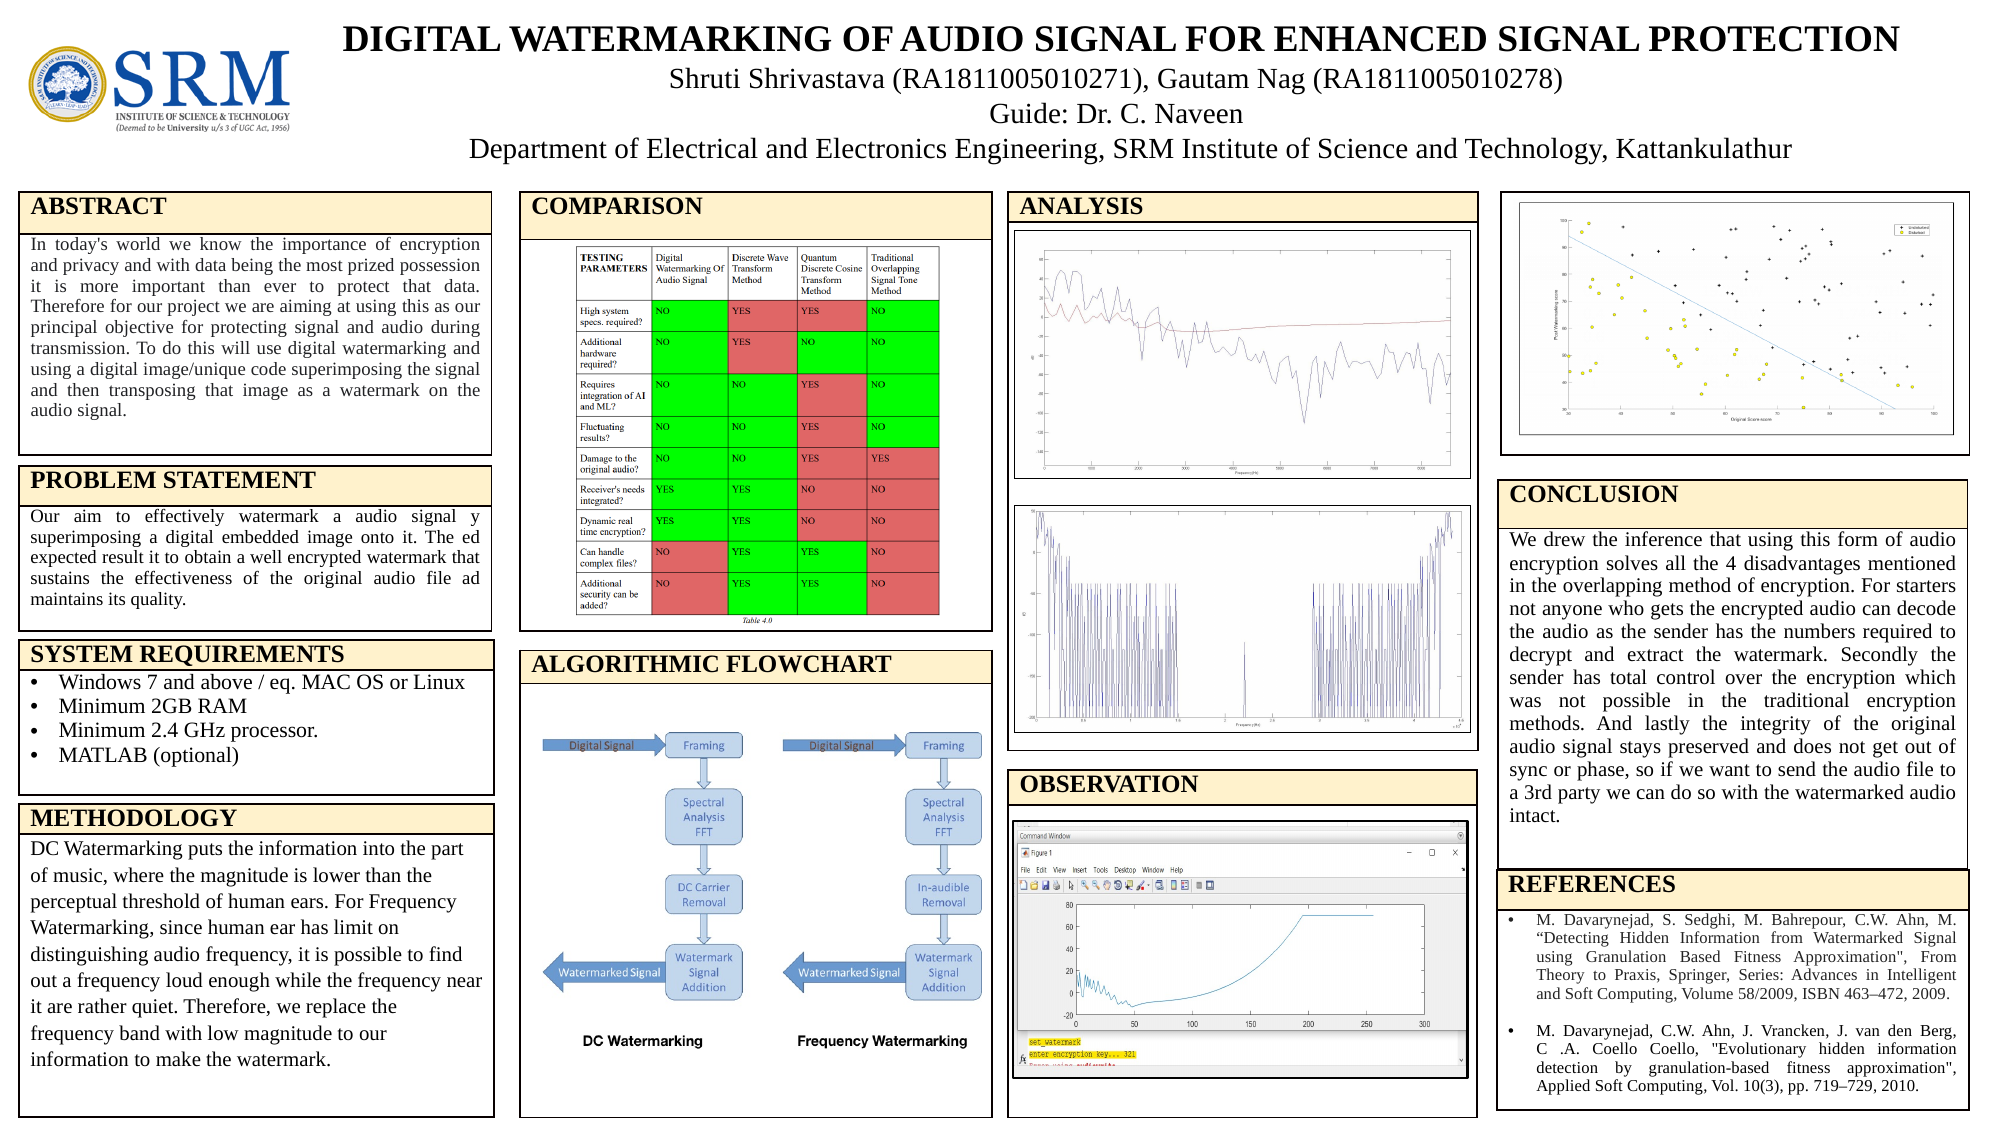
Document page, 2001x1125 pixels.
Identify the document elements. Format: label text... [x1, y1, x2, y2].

table_cell [521, 684, 991, 1117]
table_header REFERENCES [1498, 871, 1968, 909]
table_header METHODOLOGY [20, 805, 493, 833]
table_header SYSTEM REQUIREMENTS [20, 641, 493, 669]
table_cell DC Watermarking puts the information into the part of music, where the magnitude is lower than the perceptual threshold of human ears. For Frequency Watermarking, since human ear has limit on distinguishing audio frequency, it is possible to find out a frequency loud enough while the frequency near it are rather quiet. Therefore, we replace the frequency band with low magnitude to our information to make the watermark. [20, 835, 493, 1116]
text_box DIGITAL WATERMARKING OF AUDIO SIGNAL FOR ENHANCED SIGNAL PROTECTION Shruti Shrivastava (RA1811005010271), Gautam Nag (RA1811005010278) Guide: Dr. C. Naveen Department of Electrical and Electronics Engineering, SRM Institute of Science and Technology, Kattankulathur [265, 2, 1968, 173]
table_header ALGORITHMIC FLOWCHART [521, 651, 991, 683]
table_header CONCLUSION [1499, 481, 1967, 528]
picture [568, 242, 944, 625]
picture [1013, 822, 1467, 1078]
table_cell We drew the inference that using this form of audio encryption solves all the 4 disadvantages mentioned in the overlapping method of encryption. For starters not anyone who gets the encrypted audio can decode the audio as the sender has the numbers required to decrypt and extract the watermark. Secondly the sender has total control over the encryption which was not possible in the traditional encryption methods. And lastly the integrity of the original audio signal stays preserved and does not get out of sync or phase, so if we want to send the audio file to a 3rd party we can do so with the watermarked audio intact. [1499, 529, 1967, 868]
table_header [1502, 193, 1969, 454]
picture [17, 10, 297, 166]
picture [1014, 505, 1471, 733]
table_cell [521, 240, 991, 630]
picture [1014, 230, 1471, 479]
table_cell Our aim to effectively watermark a audio signal y superimposing a digital embedded image onto it. The ed expected result it to obtain a well encrypted watermark that sustains the effectiveness of the original audio file ad maintains its quality. [20, 507, 491, 630]
table_header ANALYSIS [1009, 193, 1477, 221]
table_header OBSERVATION [1009, 771, 1476, 804]
table_cell Windows 7 and above / eq. MAC OS or Linux Minimum 2GB RAM Minimum 2.4 GHz processor. MATLAB (optional) [20, 671, 493, 794]
table_header PROBLEM STATEMENT [20, 467, 491, 505]
table_cell [1009, 223, 1477, 750]
picture [542, 732, 982, 1052]
table_header COMPARISON [521, 193, 991, 239]
picture [1513, 198, 1958, 438]
table_cell M. Davarynejad, S. Sedghi, M. Bahrepour, C.W. Ahn, M. “Detecting Hidden Information from Watermarked Signal using Granulation Based Fitness Approximation", From Theory to Praxis, Springer, Series: Advances in Intelligent and Soft Computing, Volume 58/2009, ISBN 463–472, 2009. M. Davarynejad, C.W. Ahn, J. Vrancken, J. van den Berg, C .A. Coello Coello, "Evolutionary hidden information detection by granulation-based fitness approximation", Applied Soft Computing, Vol. 10(3), pp. 719–729, 2010. [1498, 911, 1968, 1109]
table_header ABSTRACT [20, 193, 491, 233]
table_cell In today's world we know the importance of encryption and privacy and with data being the most prized possession it is more important than ever to protect that data. Therefore for our project we are aiming at using this as our principal objective for protecting signal and audio during transmission. To do this will use digital watermarking and using a digital image/unique code superimposing the signal and then transposing that image as a watermark on the audio signal. [20, 235, 491, 454]
table_cell [1009, 806, 1476, 1117]
